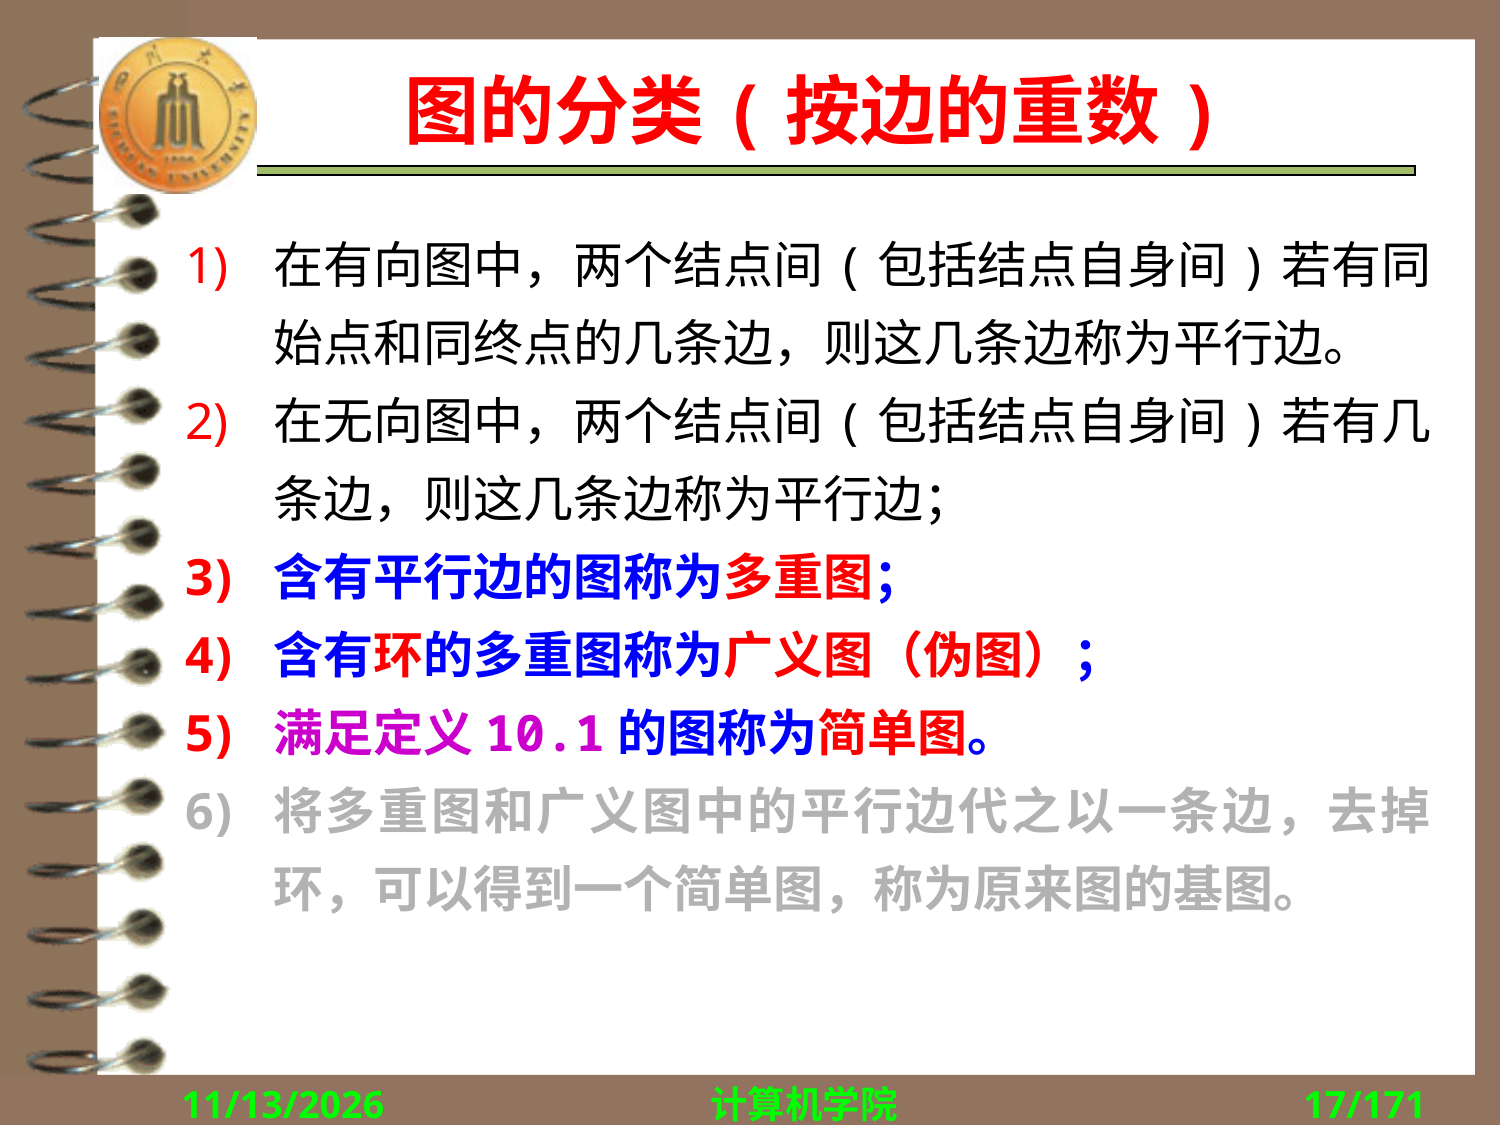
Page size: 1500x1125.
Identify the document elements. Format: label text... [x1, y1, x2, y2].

text_box 在有向图中，两个结点间(包括结点自身间)若有同始点和同终点的几条边，则这几条边称为平行边。 在无向图中，两个结点间(包括结点自身间)若有几条边，则这几条边称为平行边； 含有平行边的图称为多重图； 含有环的多重图称为广义图（伪图）； 满足定义10.1的图称为简单图。 将多重图和广义图中的平行边代之以一条边，去掉环，可以得到一个简单图，称为原来图的基图。 [171, 207, 1447, 925]
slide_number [166, 1073, 479, 1100]
footer 计算机学院 [479, 1073, 1128, 1100]
picture [0, 0, 257, 1075]
title 图的分类(按边的重数) [212, 50, 1415, 168]
slide_number 17/171 [1128, 1073, 1442, 1100]
